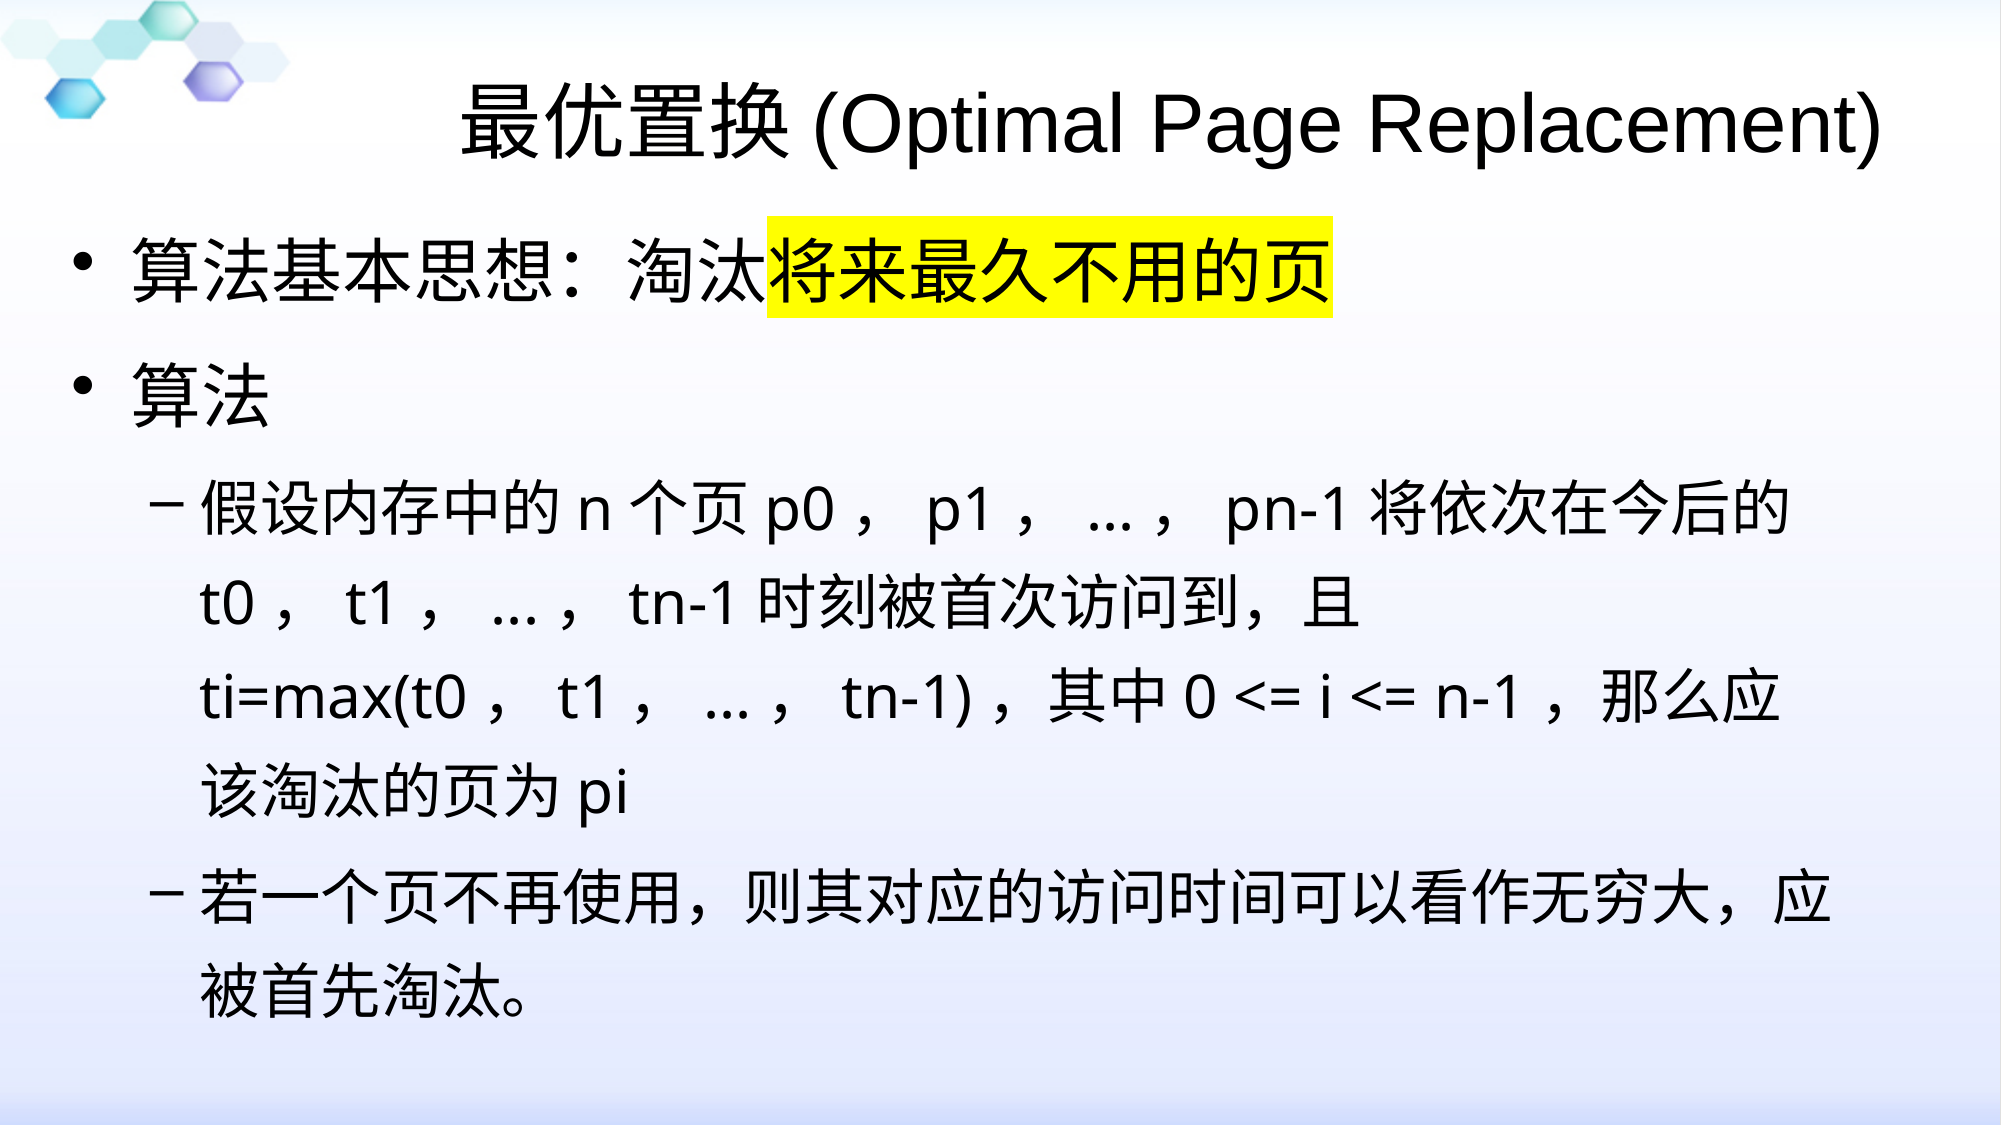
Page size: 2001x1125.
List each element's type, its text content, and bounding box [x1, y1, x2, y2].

title 最优置换(Optimal Page Replacement) [99, 44, 1901, 195]
list 算法基本思想：淘汰将来最久不用的页 算法 假设内存中的n个页p0，p1，...，pn-1将依次在今后的t0，t1，...，tn-1时刻被首次访问到，且ti=max(t0，t1，...，tn-1)，其中0 <= i <= n-1，那么应该淘汰的页为pi 若一个页不再使用，则其对应的访问时间可以看作无穷大，应被首先淘汰。 [56, 193, 1857, 1051]
picture [0, 0, 2001, 1125]
